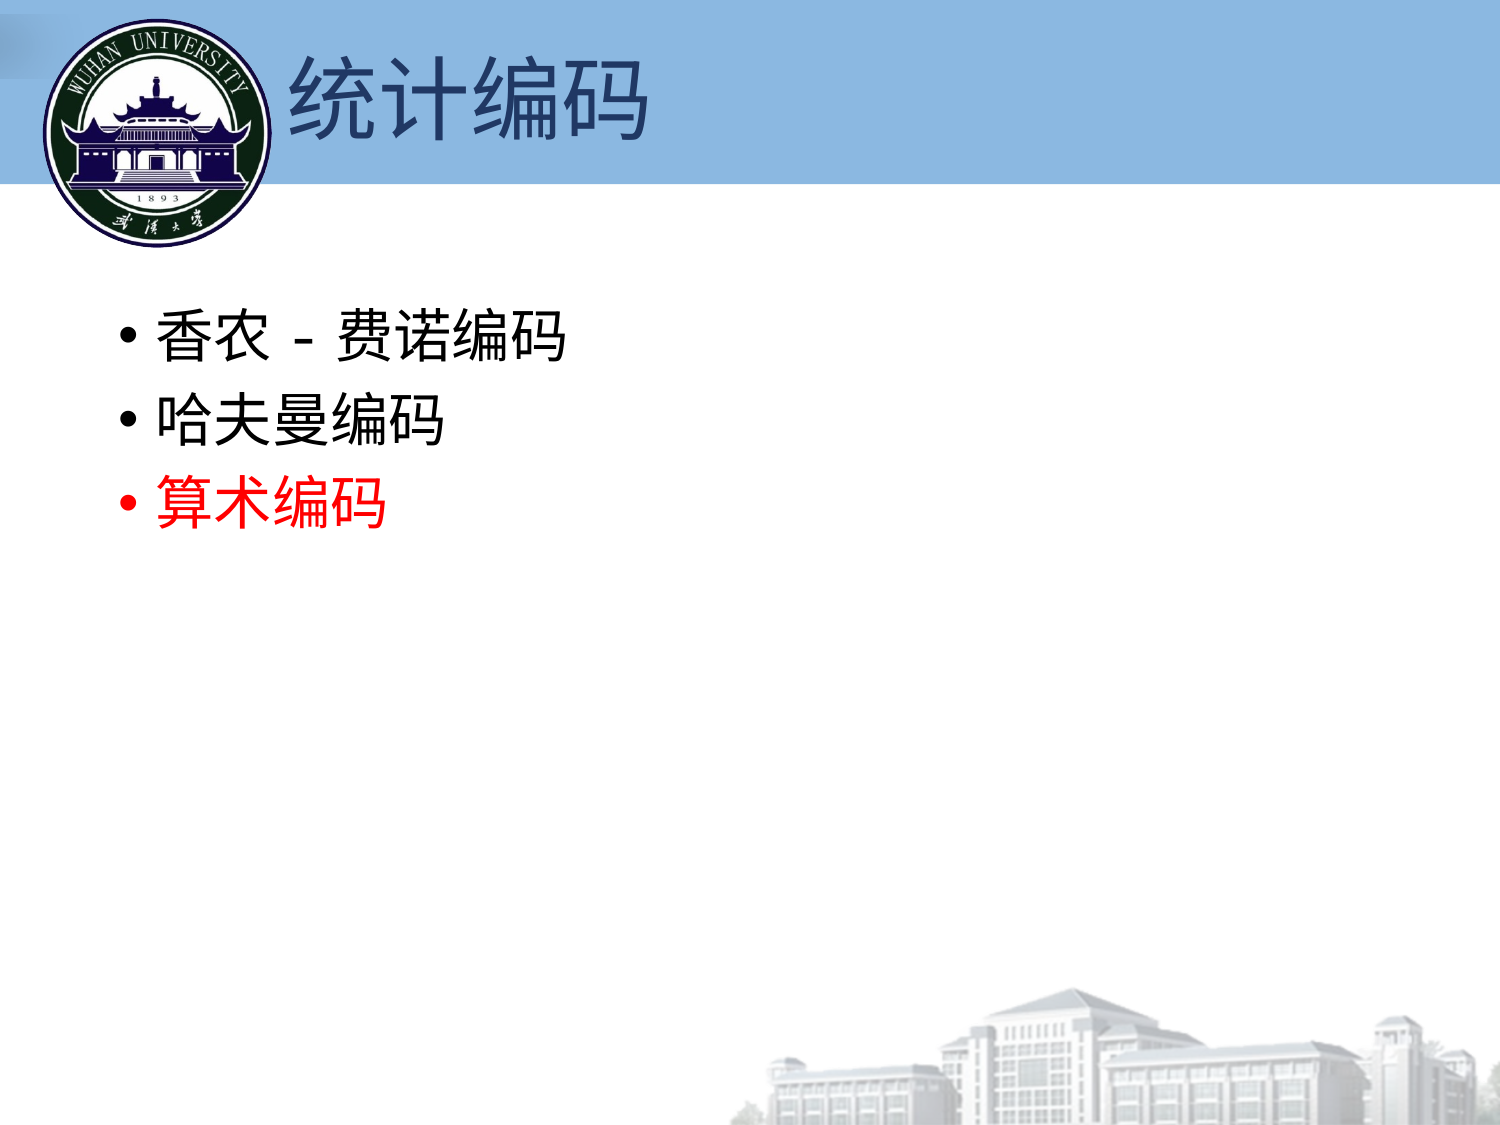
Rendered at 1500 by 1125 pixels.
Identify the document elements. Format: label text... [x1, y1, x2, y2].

picture [728, 986, 1500, 1125]
list 香农-费诺编码 哈夫曼编码 算术编码 [103, 299, 1397, 1014]
title 统计编码 [271, 45, 1500, 163]
picture [42, 18, 271, 248]
